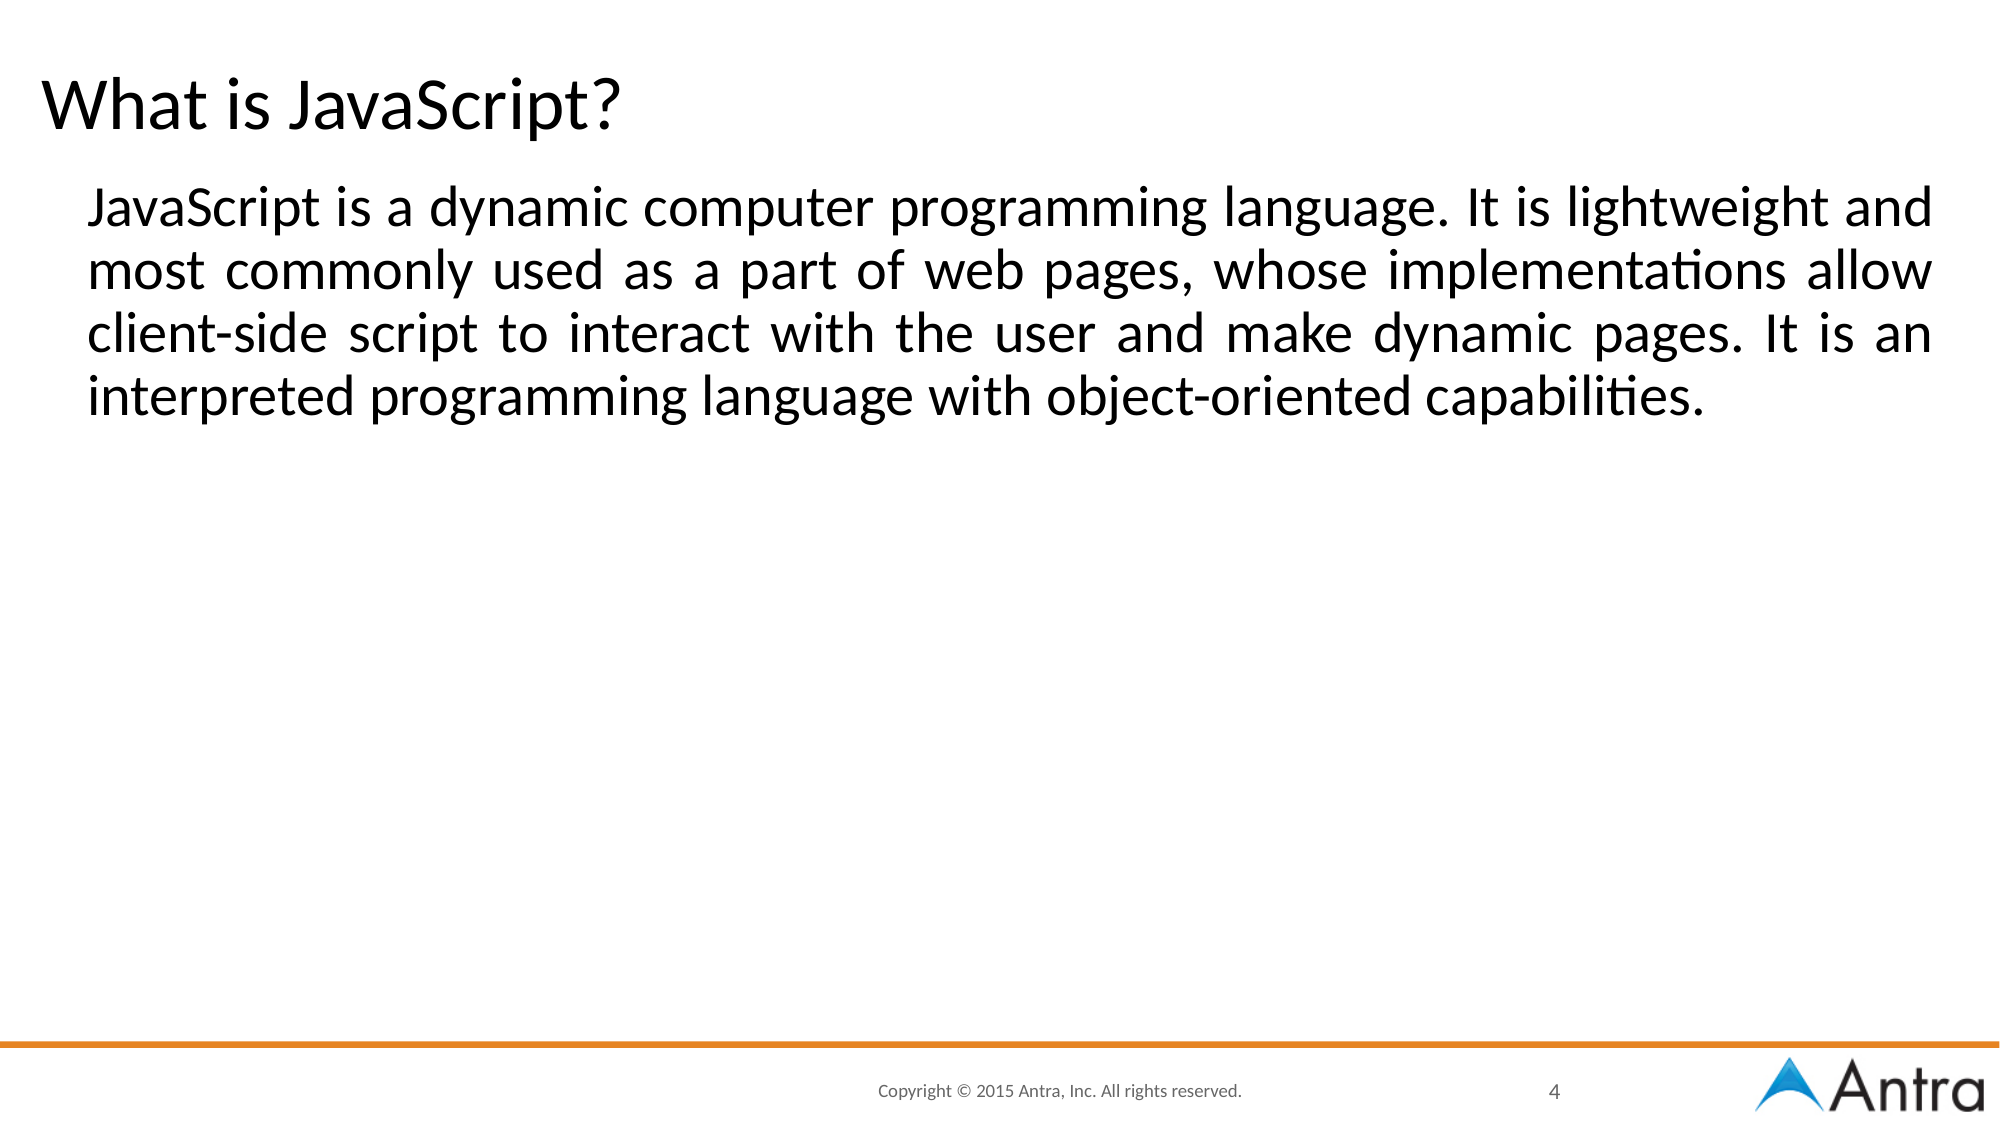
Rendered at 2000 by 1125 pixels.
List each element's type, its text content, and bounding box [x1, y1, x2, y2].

picture [1744, 1048, 1994, 1122]
slide_number 4 [1498, 1075, 1561, 1106]
list JavaScript is a dynamic computer programming language. It is lightweight and most commonly used as a part of web pages, whose implementations allow client-side script to interact with the user and make dynamic pages. It is an interpreted programming language with object-oriented capabilities. [87, 176, 1935, 758]
title What is JavaScript? [41, 43, 1867, 144]
